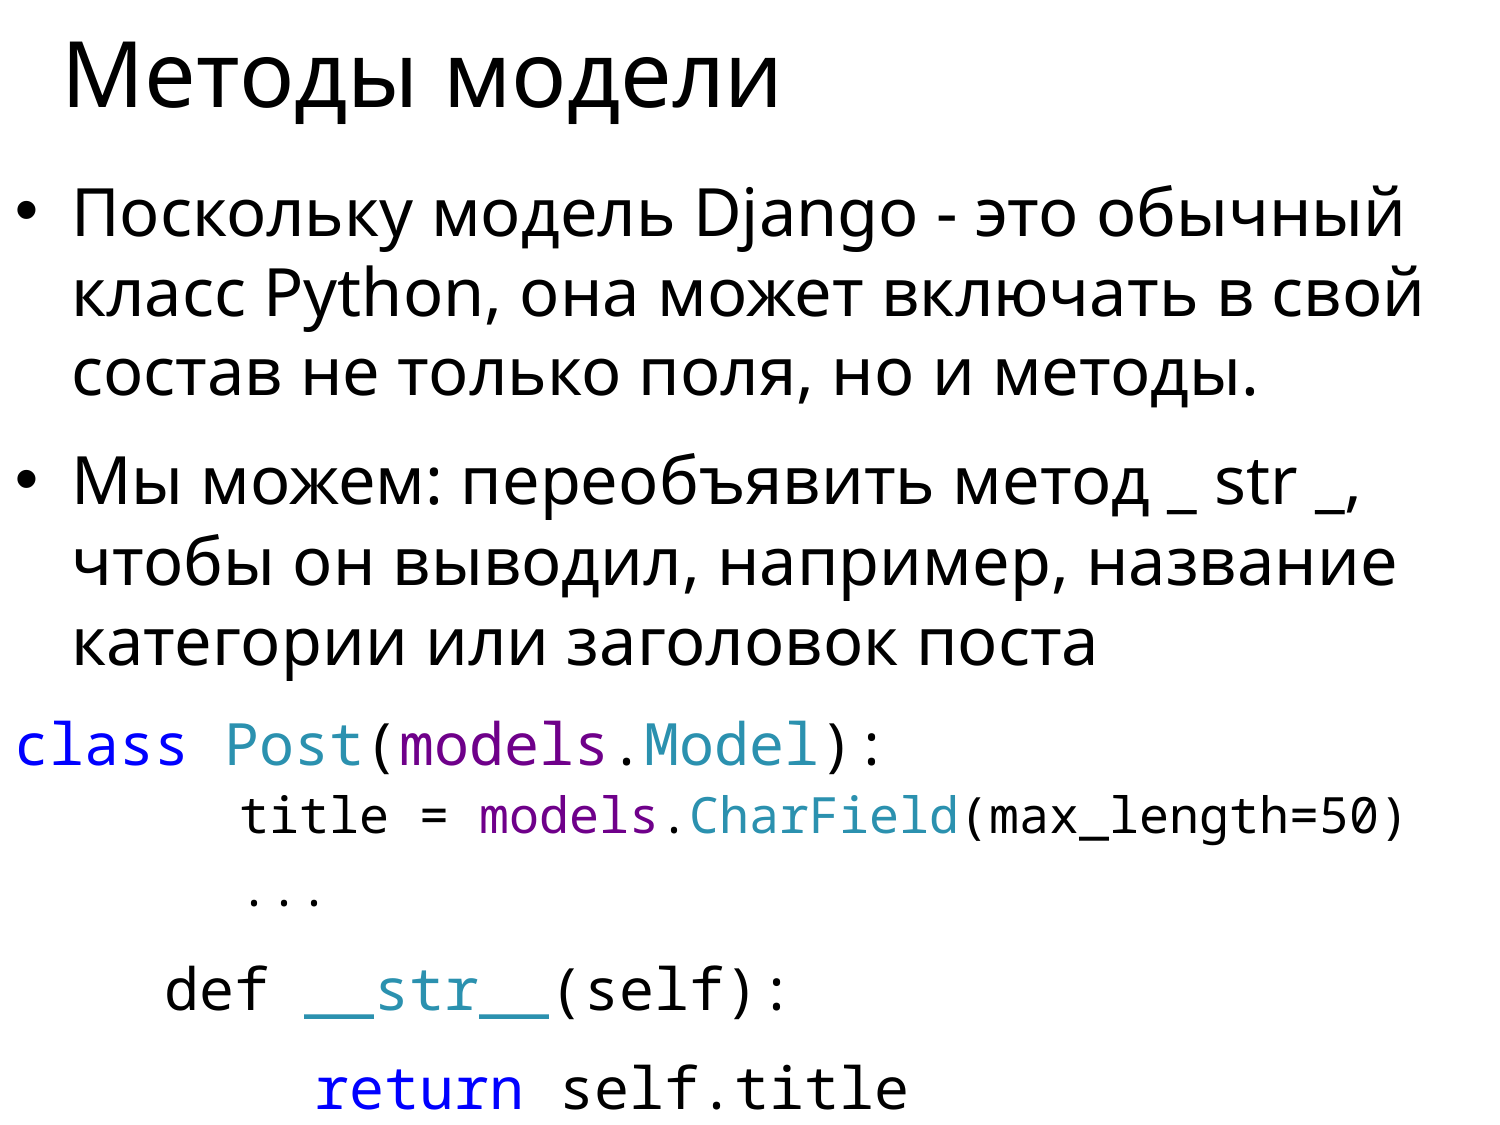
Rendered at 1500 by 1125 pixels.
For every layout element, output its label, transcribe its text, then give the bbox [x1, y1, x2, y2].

title Методы модели [46, 29, 1465, 157]
list Поскольку модель Django - это обычный класс Python, она может включать в свой состав не только поля, но и методы. Мы можем: переобъявить метод _ str _, чтобы он выводил, например, название категории или заголовок поста class Post(models.Model): title = models.CharField(max_length=50) ... def __str__(self): return self.title [0, 161, 1493, 1030]
